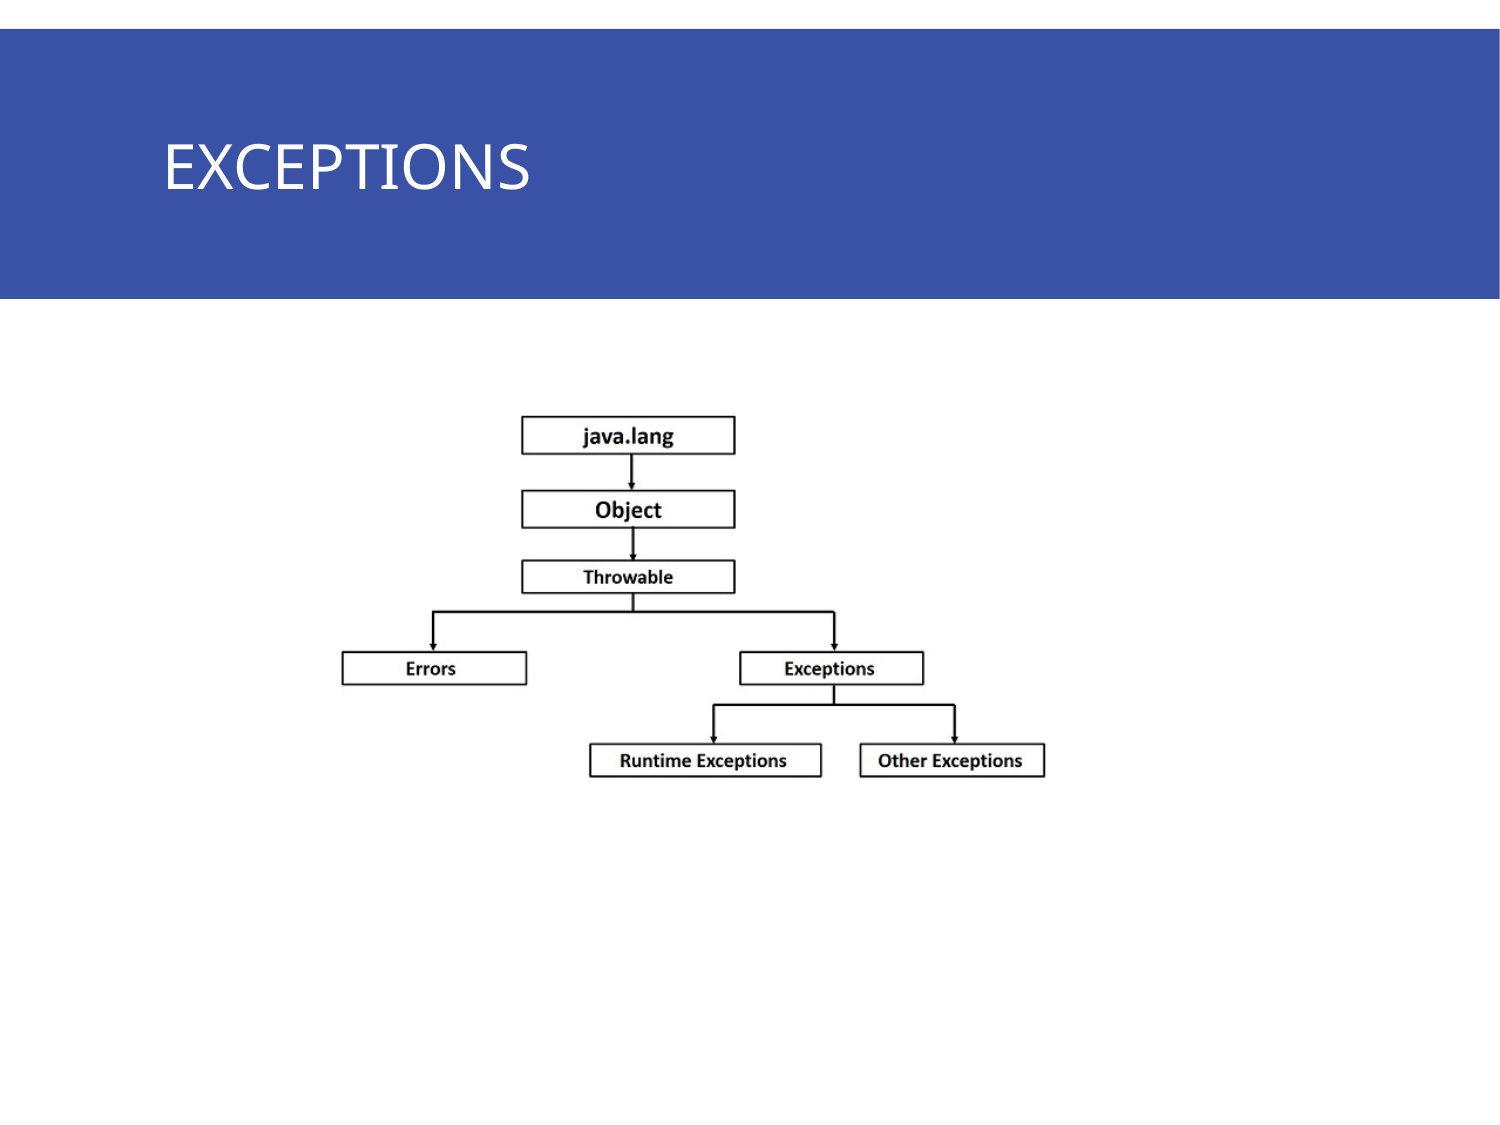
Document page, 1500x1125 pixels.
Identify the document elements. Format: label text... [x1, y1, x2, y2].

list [337, 402, 1051, 786]
title Exceptions [147, 46, 1352, 294]
